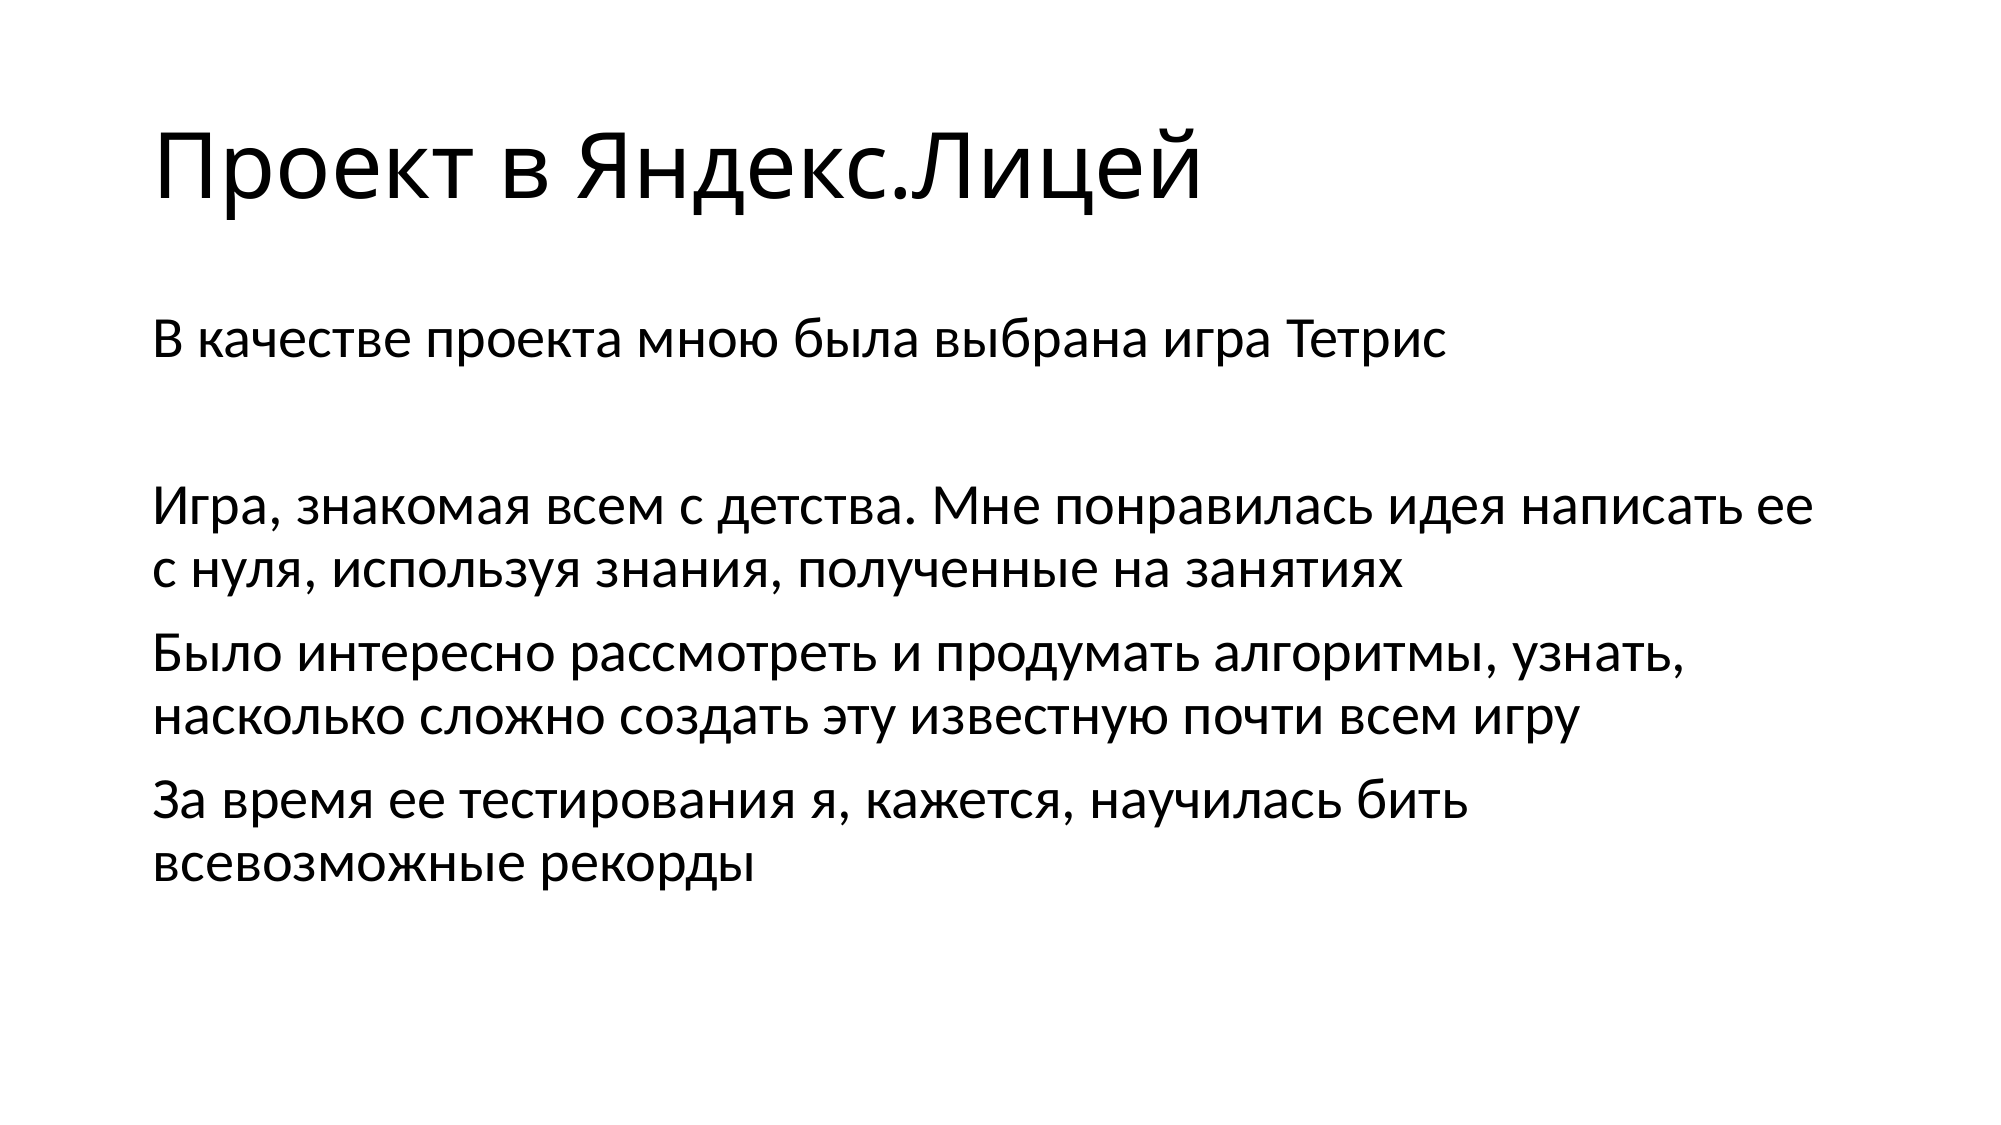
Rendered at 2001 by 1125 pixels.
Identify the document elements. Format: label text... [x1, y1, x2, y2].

title Проект в Яндекс.Лицей [137, 59, 1863, 278]
list В качестве проекта мною была выбрана игра Тетрис Игра, знакомая всем с детства. Мне понравилась идея написать ее с нуля, используя знания, полученные на занятиях Было интересно рассмотреть и продумать алгоритмы, узнать, насколько сложно создать эту известную почти всем игру За время ее тестирования я, кажется, научилась бить всевозможные рекорды [137, 299, 1863, 1014]
